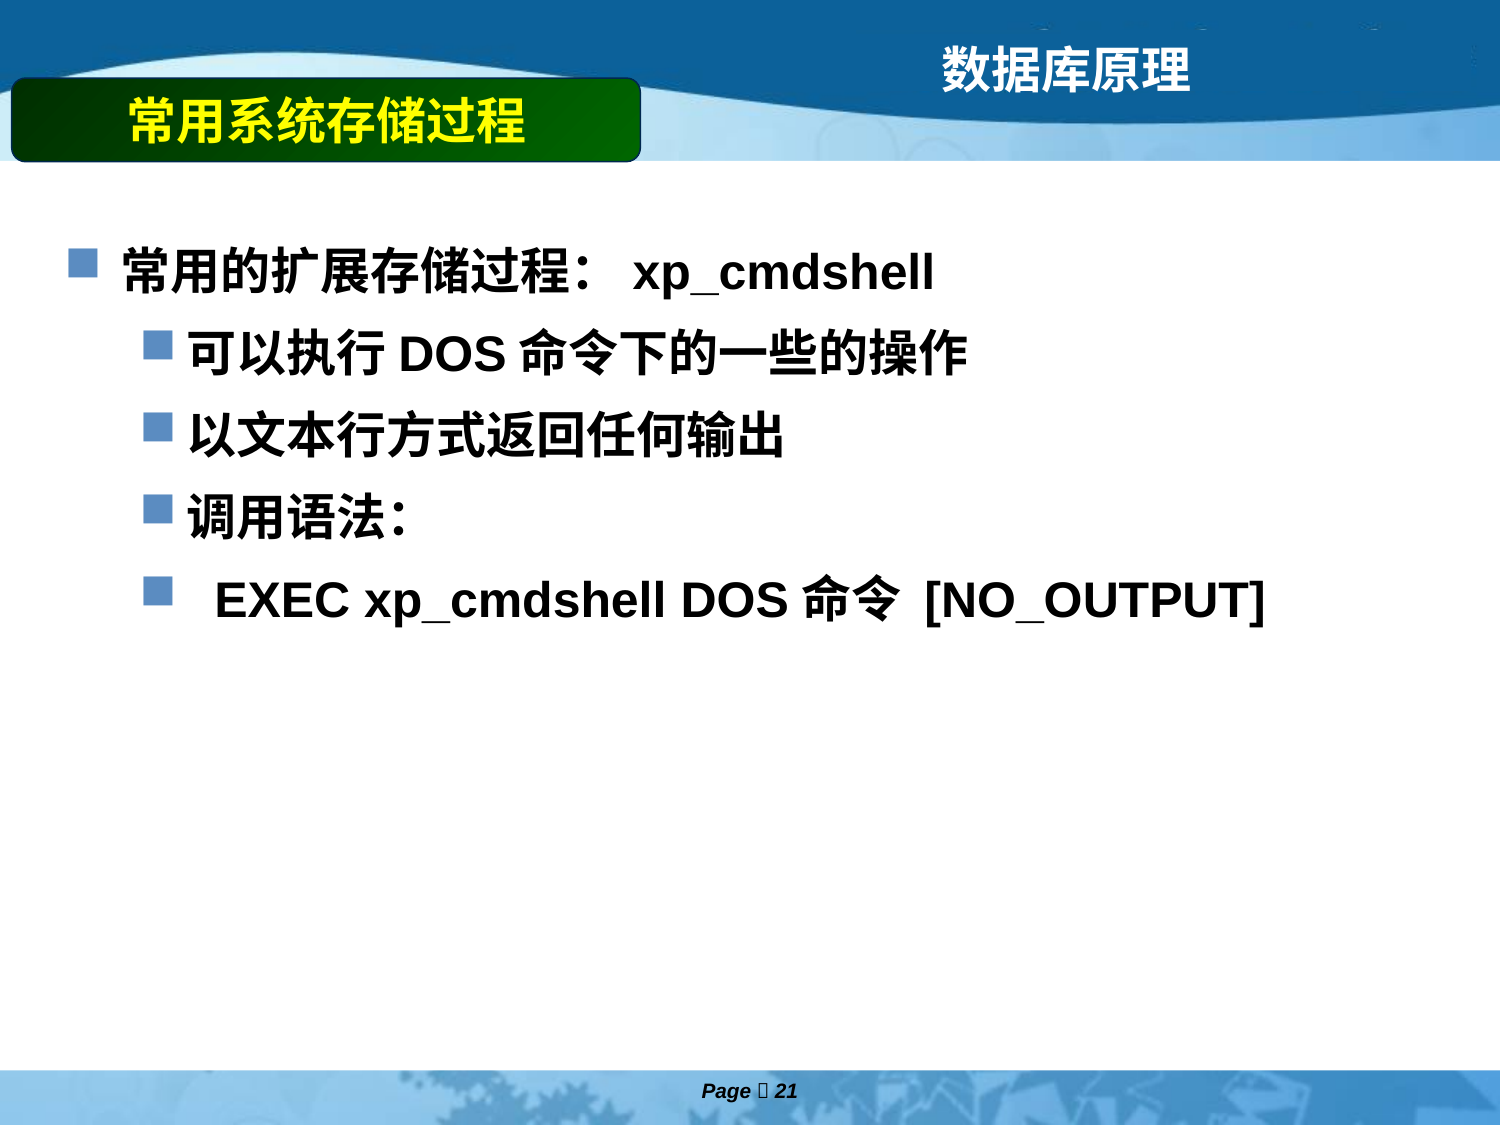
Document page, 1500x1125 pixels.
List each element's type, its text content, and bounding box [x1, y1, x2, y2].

text_box 常用系统存储过程 [11, 78, 641, 162]
text_box 常用的扩展存储过程：xp_cmdshell 可以执行DOS命令下的一些的操作 以文本行方式返回任何输出 调用语法： EXEC xp_cmdshell DOS命令 [NO_OUTPUT] [49, 219, 1400, 963]
text_box [618, 187, 1475, 313]
picture [0, 1071, 1500, 1125]
picture [0, 0, 1500, 160]
